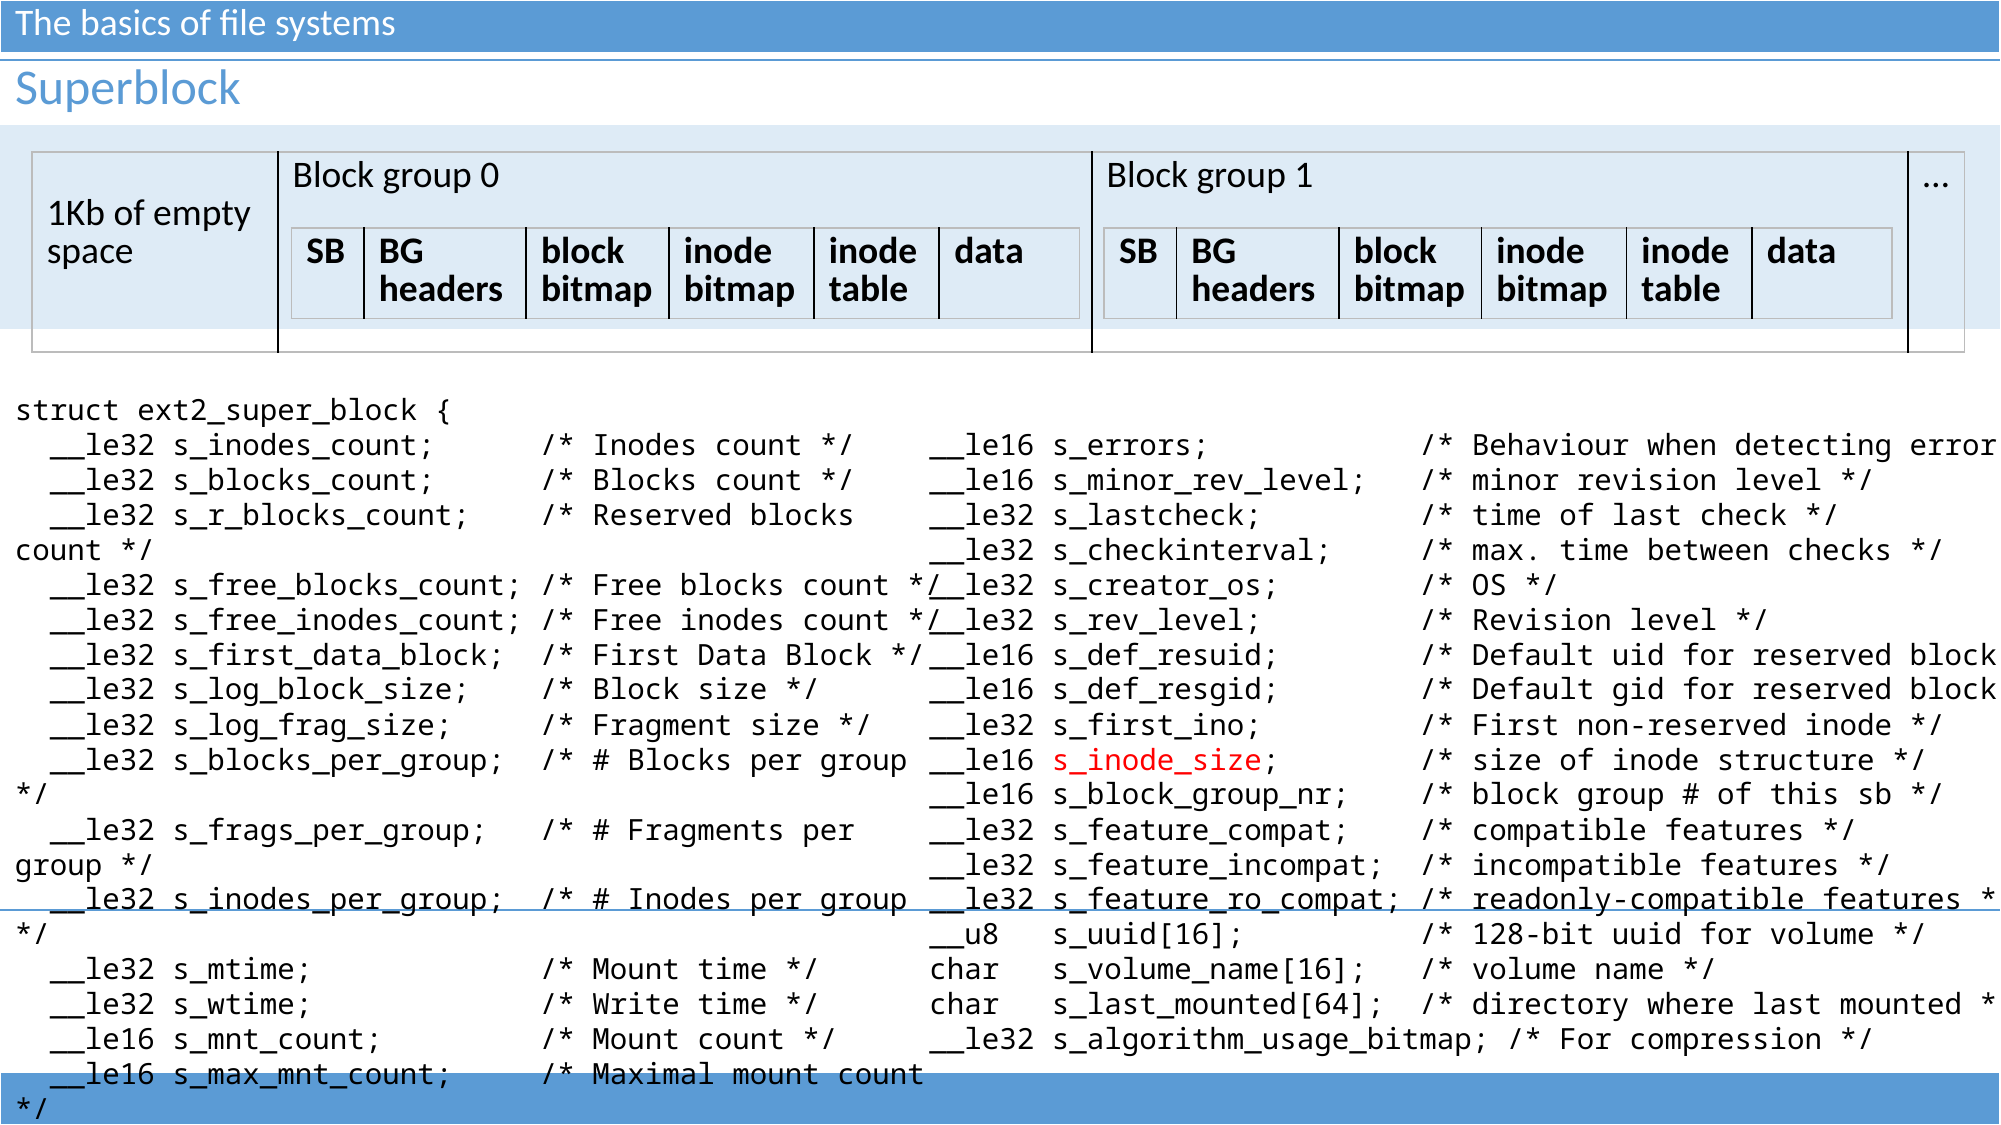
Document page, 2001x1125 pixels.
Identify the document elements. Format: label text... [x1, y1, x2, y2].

table_header [974, 1073, 1999, 1124]
table_header inode table [1627, 229, 1751, 318]
table_header The basics of file systems [1, 1, 1999, 52]
table_header Block group 0 [279, 153, 1091, 351]
table_header inode bitmap [1482, 229, 1626, 318]
text_box __le16 s_errors; /* Behaviour when detecting errors */ __le16 s_minor_rev_level; /* minor revision level */ __le32 s_lastcheck; /* time of last check */ __le32 s_checkinterval; /* max. time between checks */ __le32 s_creator_os; /* OS */ __le32 s_rev_level; /* Revision level */ __le16 s_def_resuid; /* Default uid for reserved blocks */ __le16 s_def_resgid; /* Default gid for reserved blocks */ __le32 s_first_ino; /* First non-reserved inode */ __le16 s_inode_size; /* size of inode structure */ __le16 s_block_group_nr; /* block group # of this sb */ __le32 s_feature_compat; /* compatible features */ __le32 s_feature_incompat; /* incompatible features */ __le32 s_feature_ro_compat; /* readonly-compatible features */ __u8 s_uuid[16]; /* 128-bit uuid for volume */ char s_volume_name[16]; /* volume name */ char s_last_mounted[64]; /* directory where last mounted */ __le32 s_algorithm_usage_bitmap; /* For compression */ [914, 383, 2000, 1063]
table_header data [940, 229, 1079, 318]
table_header SB [292, 229, 363, 318]
table_header BG headers [365, 229, 525, 318]
table_cell [0, 329, 2000, 383]
table_header Superblock [0, 61, 2000, 125]
table_cell [0, 125, 2000, 329]
table_header SB [1105, 229, 1176, 318]
table_header BG headers [1177, 229, 1338, 318]
table_header block bitmap [527, 229, 668, 318]
table_header … [1909, 153, 1964, 351]
table_header inode table [815, 229, 938, 318]
table_header 1Kb of empty space [33, 153, 277, 351]
table_header inode bitmap [670, 229, 813, 318]
table_header data [1753, 229, 1891, 318]
table_header Block group 1 [1093, 153, 1907, 351]
text_box struct ext2_super_block { __le32 s_inodes_count; /* Inodes count */ __le32 s_blocks_count; /* Blocks count */ __le32 s_r_blocks_count; /* Reserved blocks count */ __le32 s_free_blocks_count; /* Free blocks count */ __le32 s_free_inodes_count; /* Free inodes count */ __le32 s_first_data_block; /* First Data Block */ __le32 s_log_block_size; /* Block size */ __le32 s_log_frag_size; /* Fragment size */ __le32 s_blocks_per_group; /* # Blocks per group */ __le32 s_frags_per_group; /* # Fragments per group */ __le32 s_inodes_per_group; /* # Inodes per group */ __le32 s_mtime; /* Mount time */ __le32 s_wtime; /* Write time */ __le16 s_mnt_count; /* Mount count */ __le16 s_max_mnt_count; /* Maximal mount count */ __le16 s_magic; /* Magic signature */ __le16 s_state; /* File system state */ [0, 383, 974, 1125]
table_header block bitmap [1340, 229, 1481, 318]
